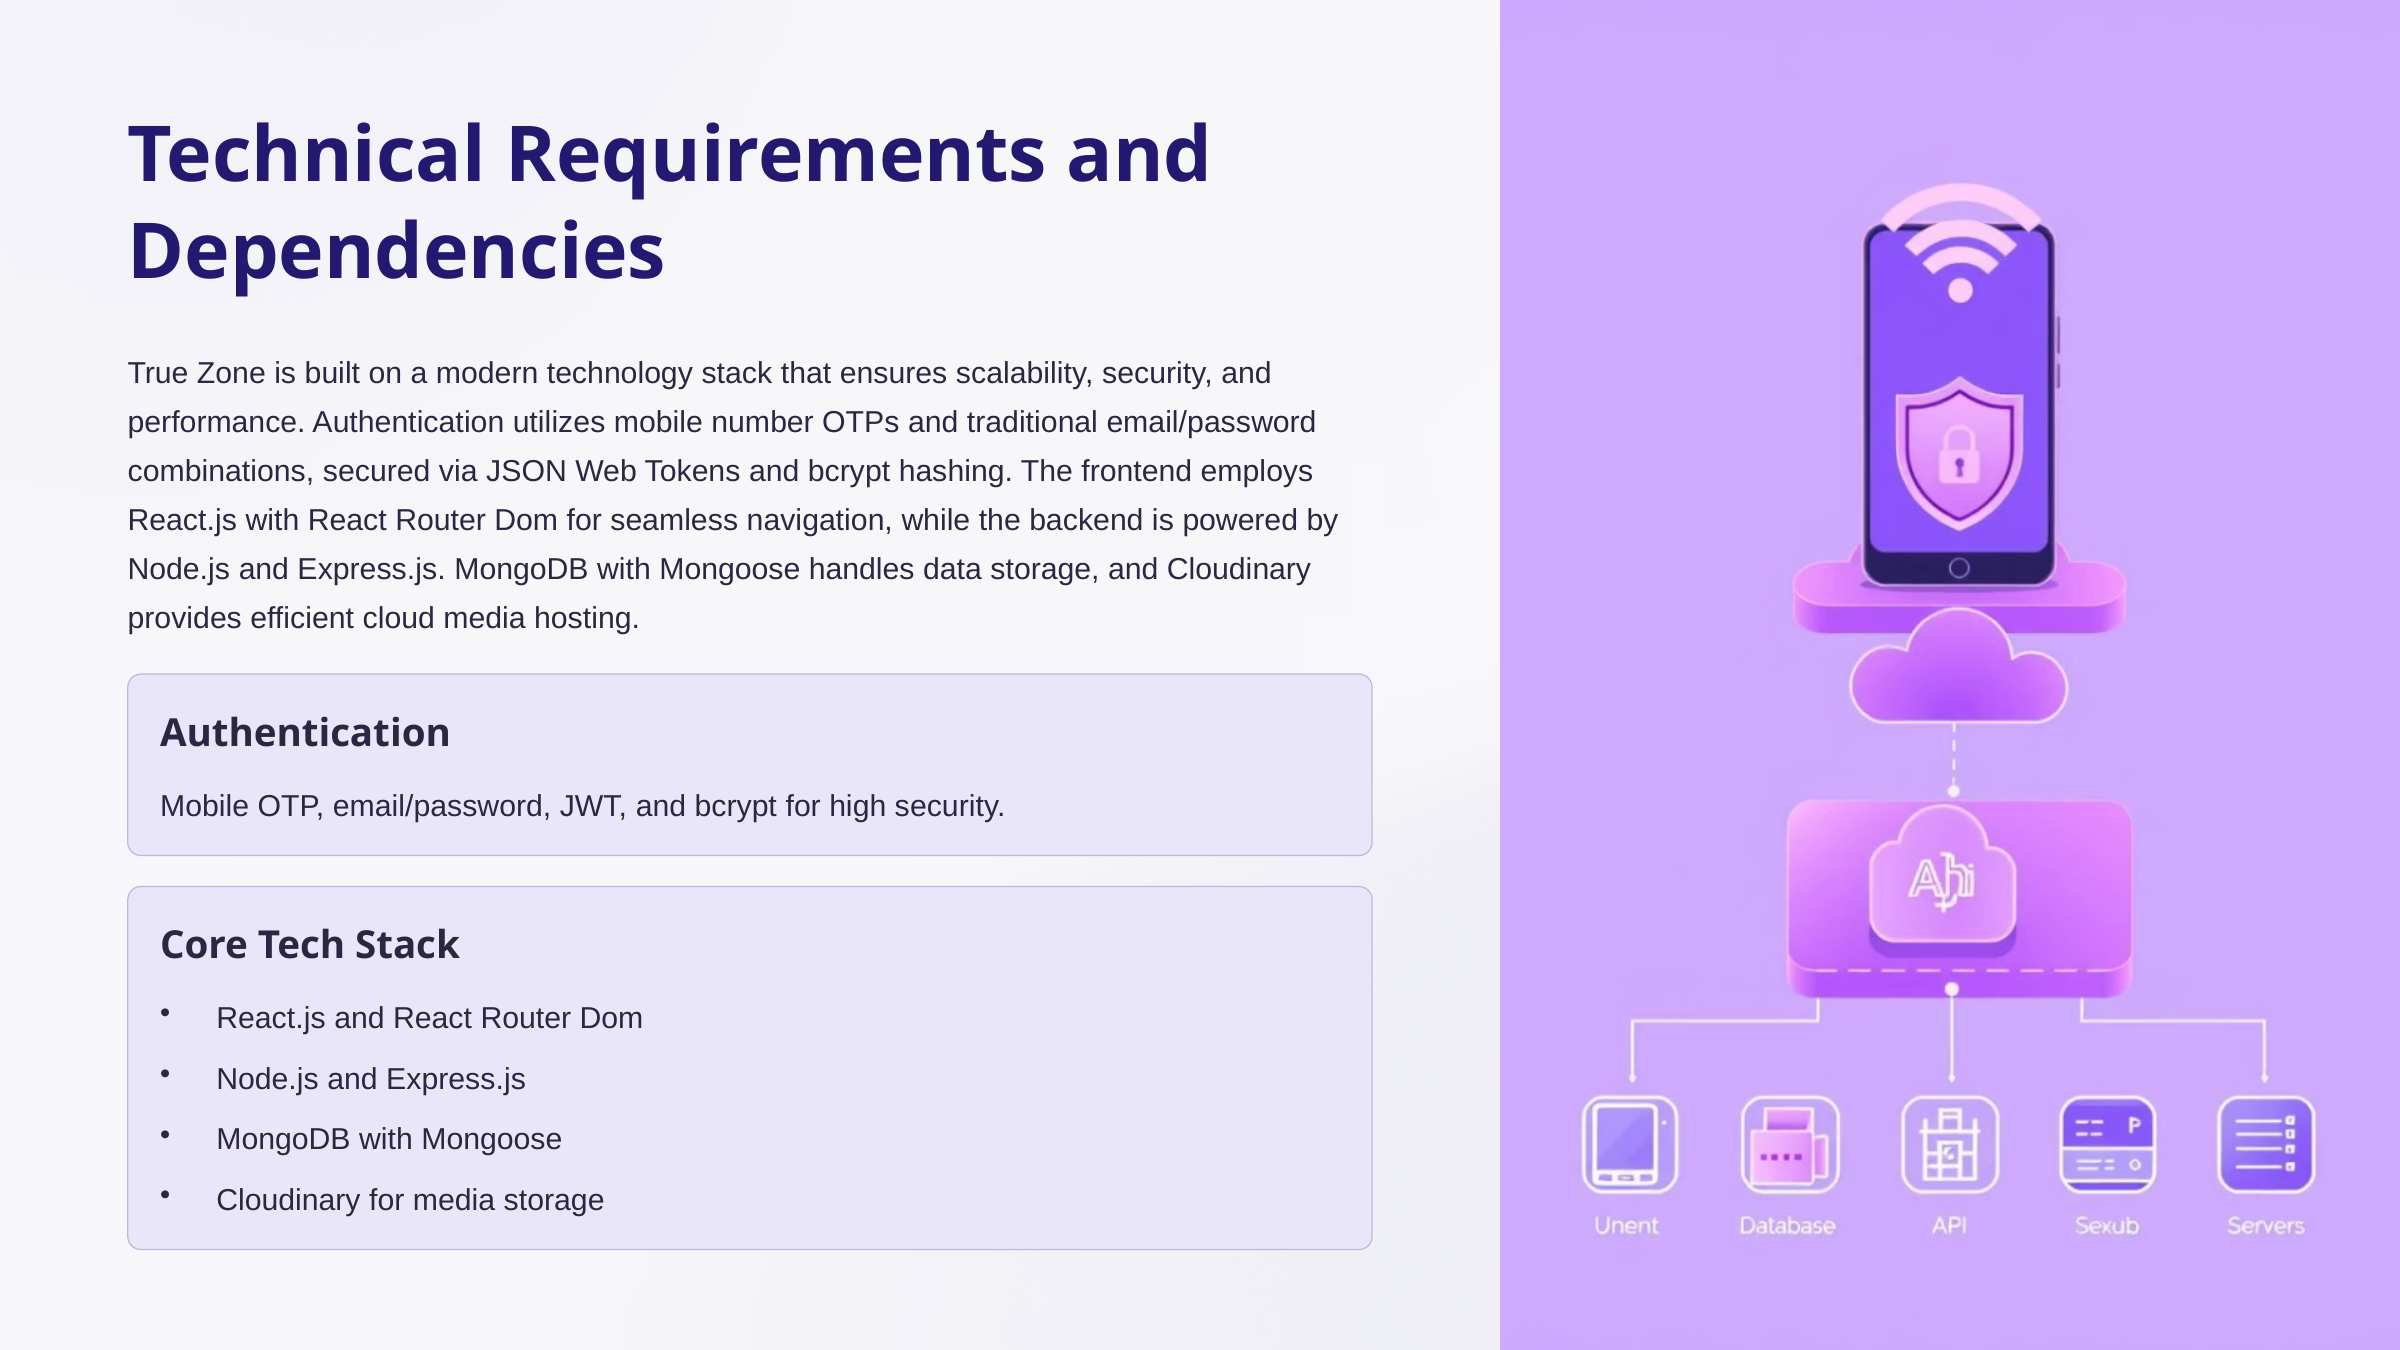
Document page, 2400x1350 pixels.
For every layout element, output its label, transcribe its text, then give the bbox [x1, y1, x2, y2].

text_box [127, 674, 1373, 856]
text_box Mobile OTP, email/password, JWT, and bcrypt for high security. [160, 773, 1340, 824]
text_box Authentication [160, 706, 549, 755]
text_box True Zone is built on a modern technology stack that ensures scalability, security, and performance. Authentication utilizes mobile number OTPs and traditional email/password combinations, secured via JSON Web Tokens and bcrypt hashing. The frontend employs React.js with React Router Dom for seamless navigation, while the backend is powered by Node.js and Express.js. MongoDB with Mongoose handles data storage, and Cloudinary provides efficient cloud media hosting. [127, 341, 1373, 640]
text_box Cloudinary for media storage [160, 1167, 1340, 1218]
picture [1499, 0, 2400, 1350]
text_box [127, 886, 1373, 1250]
text_box Node.js and Express.js [160, 1046, 1340, 1097]
text_box React.js and React Router Dom [160, 985, 1340, 1036]
text_box Core Tech Stack [160, 918, 549, 968]
text_box Technical Requirements and Dependencies [127, 100, 1373, 295]
text_box MongoDB with Mongoose [160, 1106, 1340, 1157]
